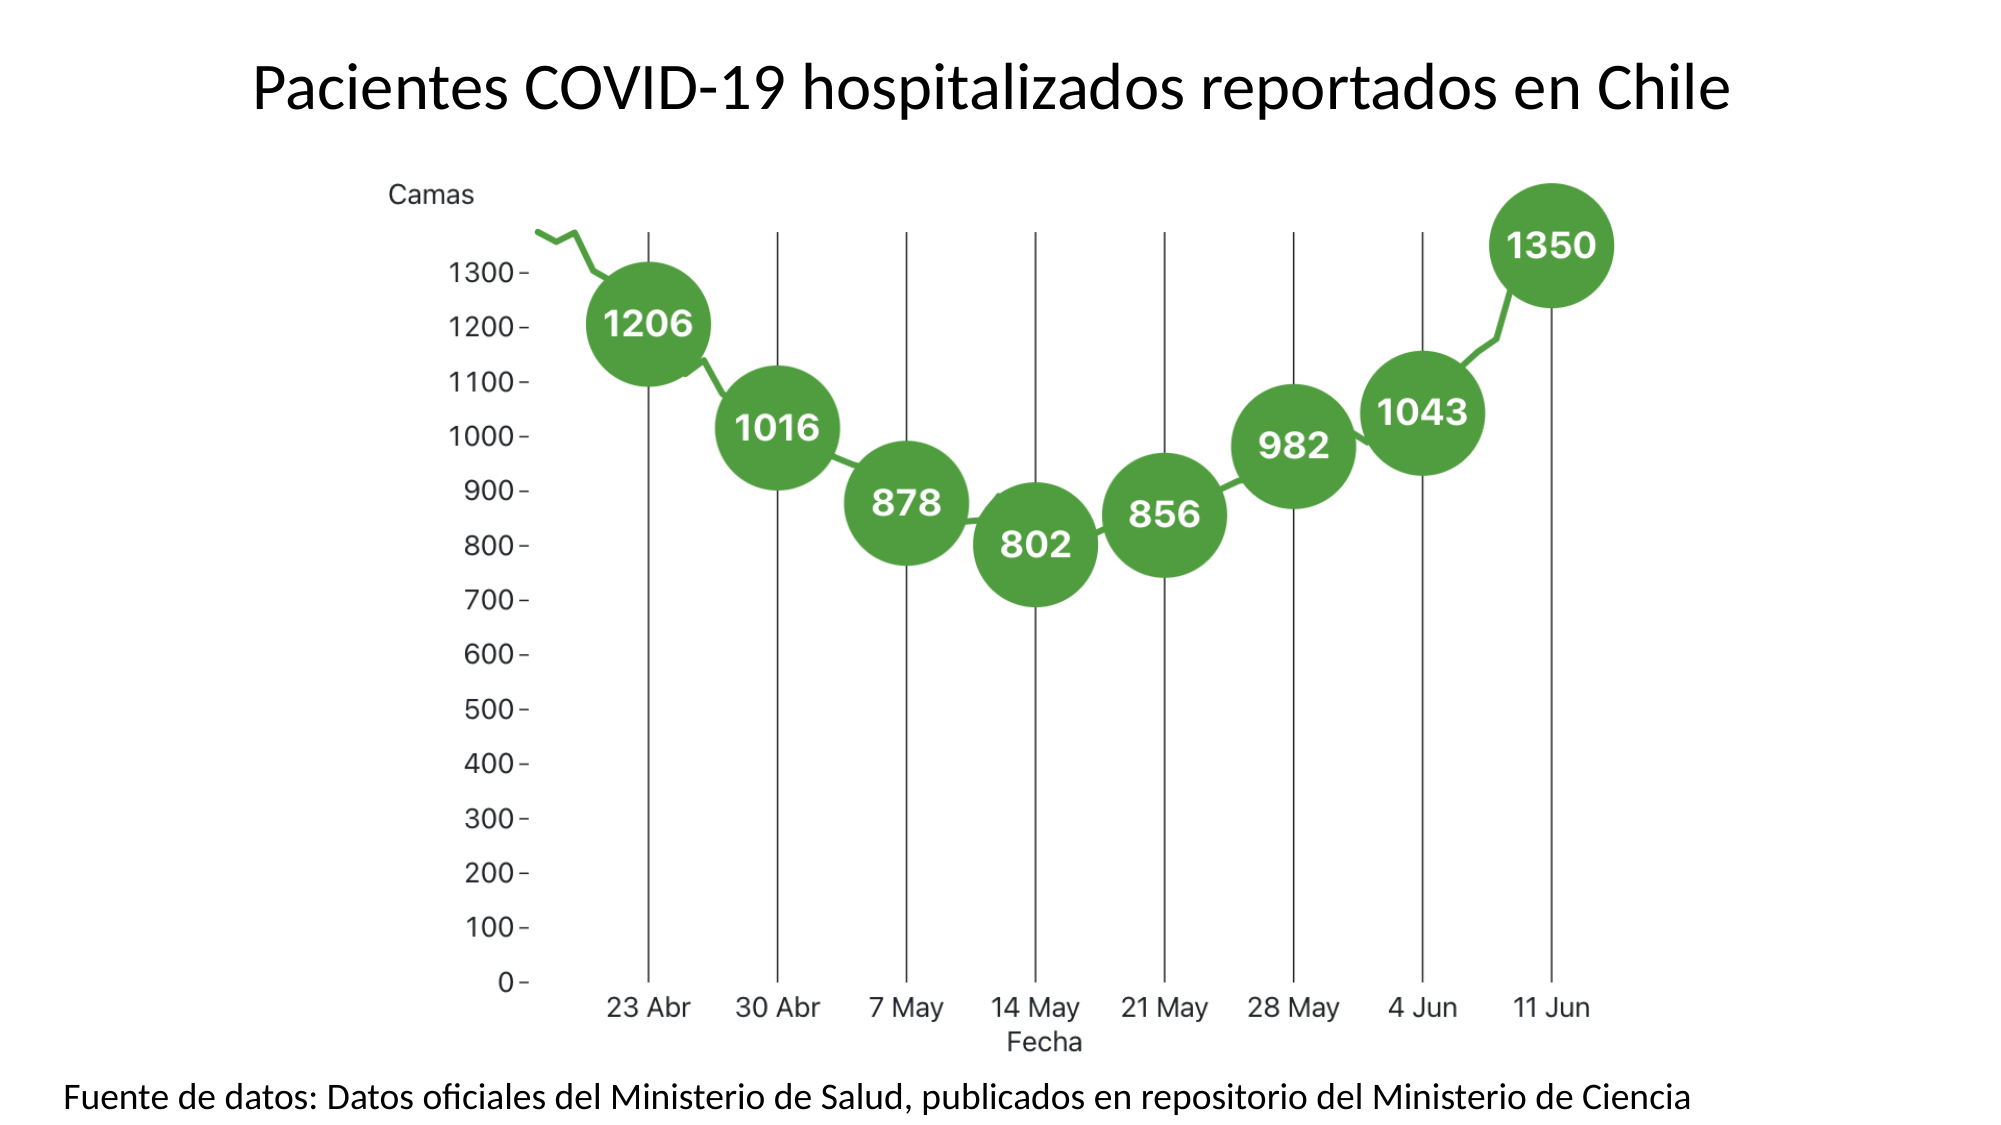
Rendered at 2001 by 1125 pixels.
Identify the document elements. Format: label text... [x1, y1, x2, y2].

picture [364, 131, 1636, 1069]
text_box Pacientes COVID-19 hospitalizados reportados en Chile [237, 35, 1763, 130]
